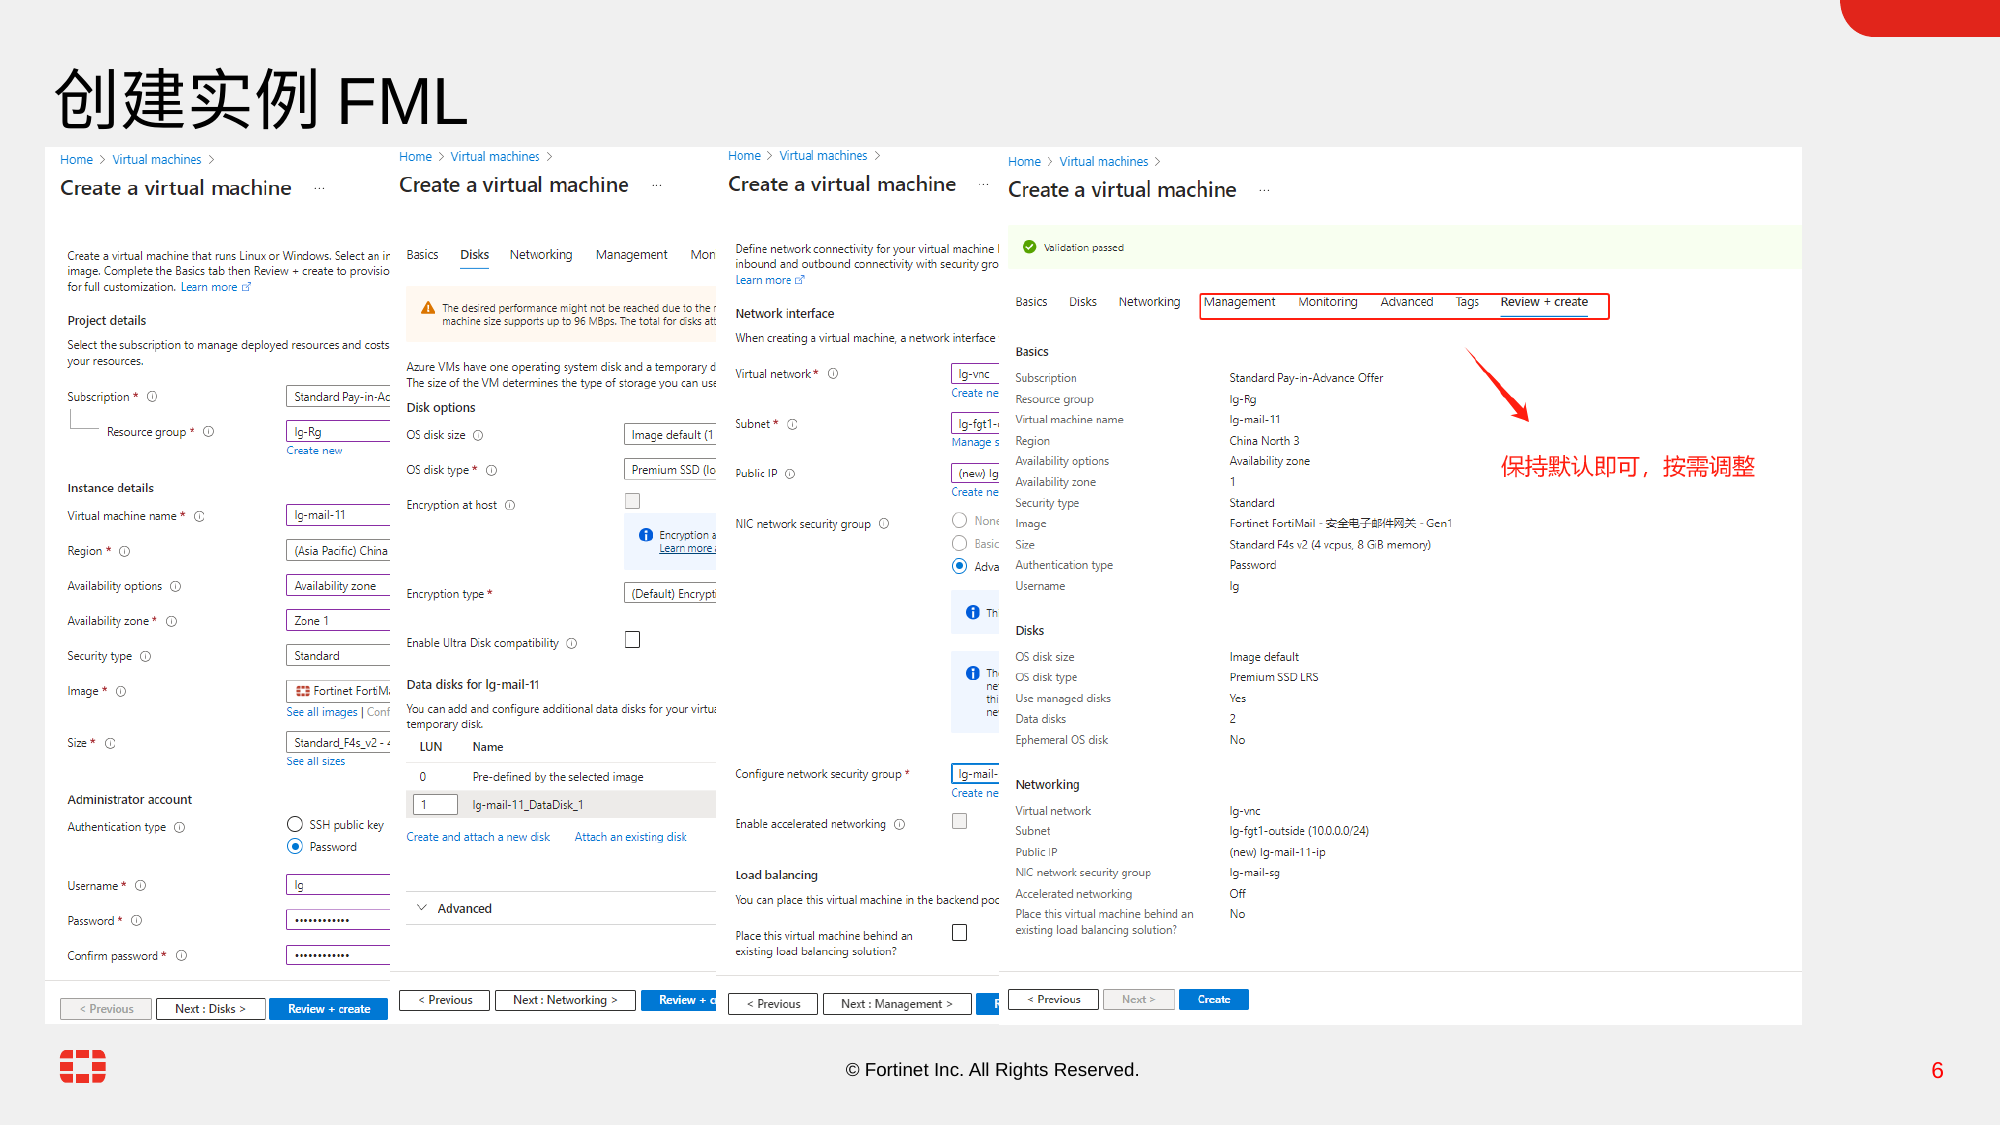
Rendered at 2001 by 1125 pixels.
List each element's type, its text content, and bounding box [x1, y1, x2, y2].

text_box 创建实例FML [39, 59, 485, 147]
picture [45, 147, 1802, 1025]
